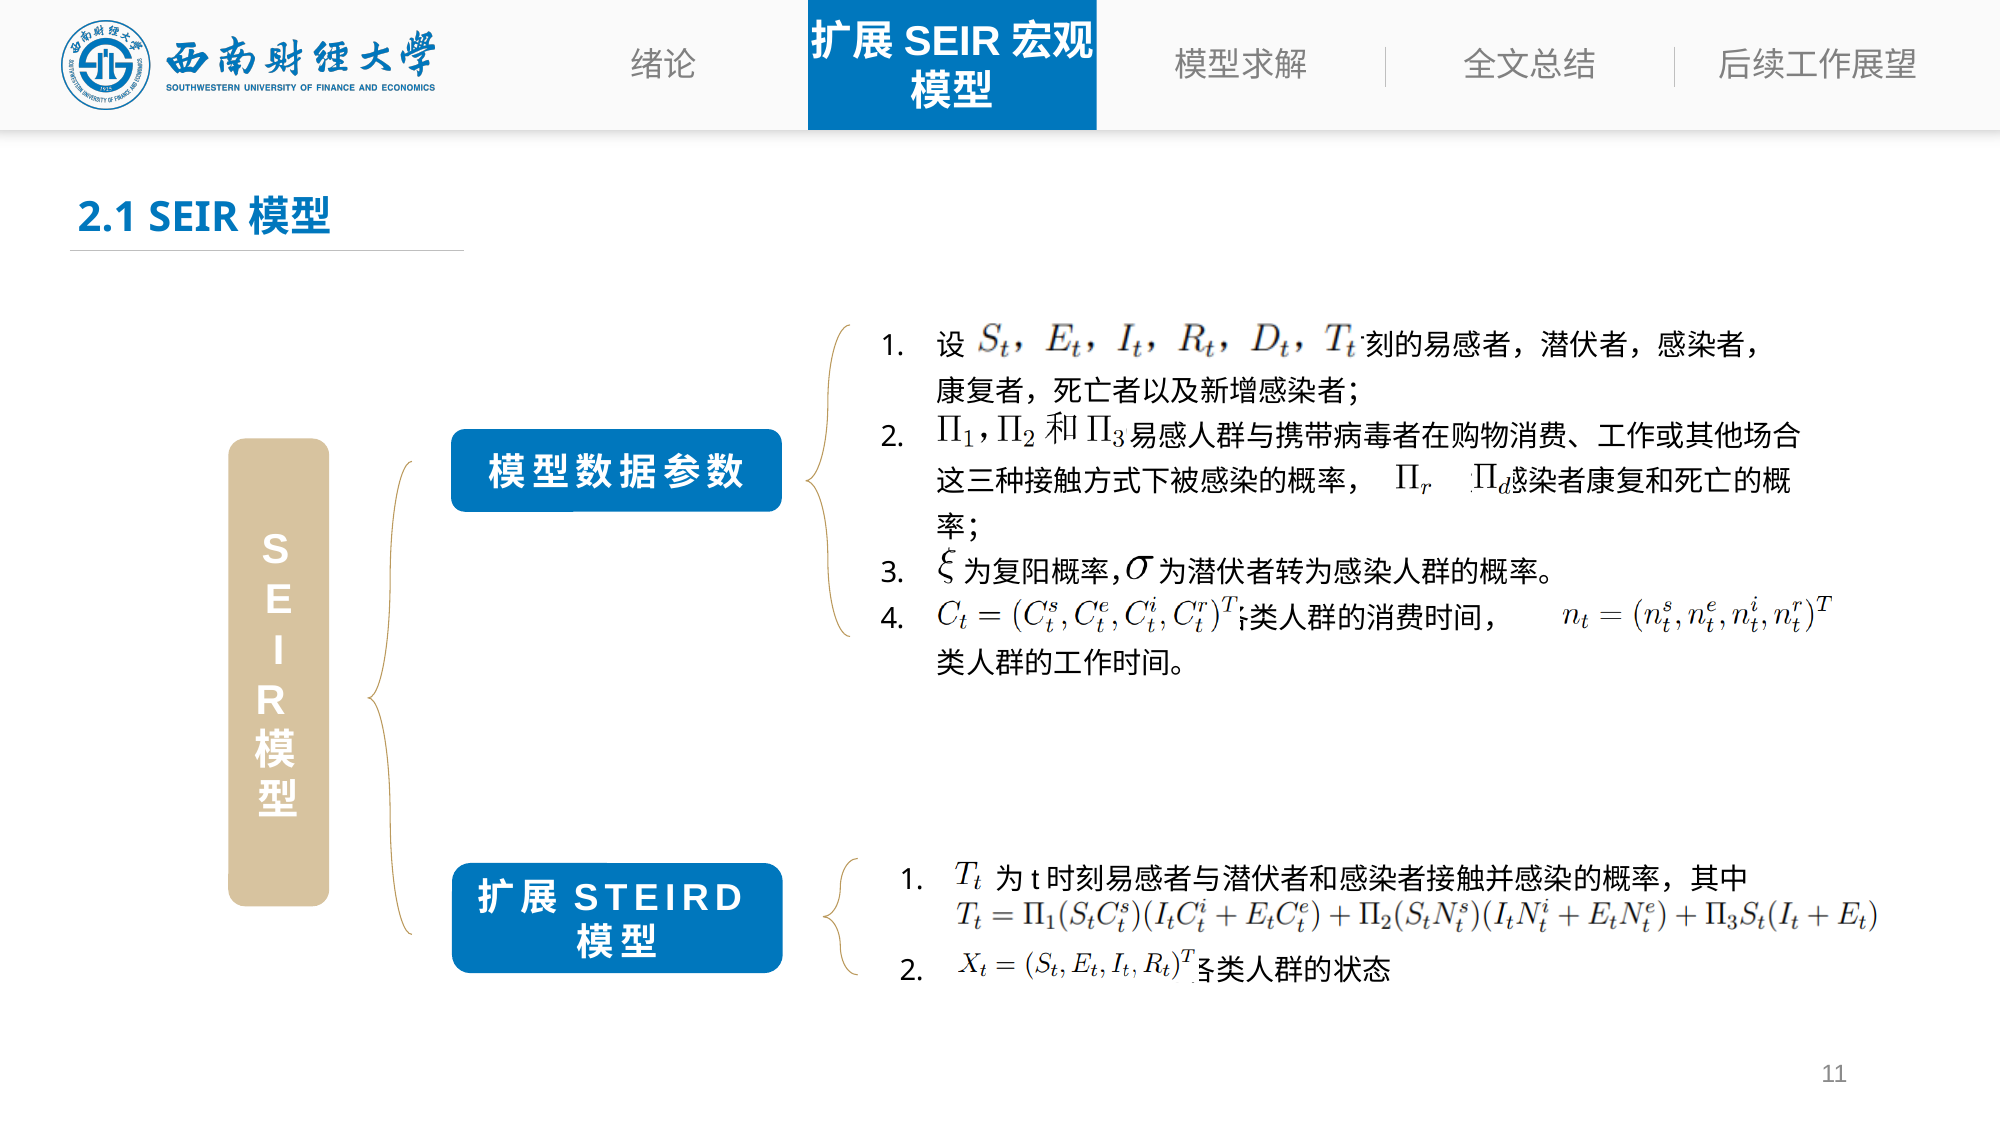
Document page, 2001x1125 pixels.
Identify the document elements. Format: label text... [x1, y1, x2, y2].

picture [1125, 550, 1158, 581]
text_box 2.1 SEIR模型 [77, 181, 702, 248]
picture [934, 411, 1126, 448]
picture [1472, 461, 1513, 495]
picture [934, 541, 959, 586]
picture [952, 898, 1878, 935]
picture [958, 946, 1199, 982]
picture [0, 0, 2000, 155]
picture [1559, 590, 1836, 635]
picture [974, 303, 1361, 365]
slide_number 11 [1412, 1042, 1863, 1103]
text_box SE I R模型 [227, 437, 331, 908]
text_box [451, 308, 1836, 1088]
picture [952, 858, 985, 891]
picture [1391, 461, 1434, 496]
text_box [366, 460, 413, 935]
picture [934, 594, 1240, 637]
